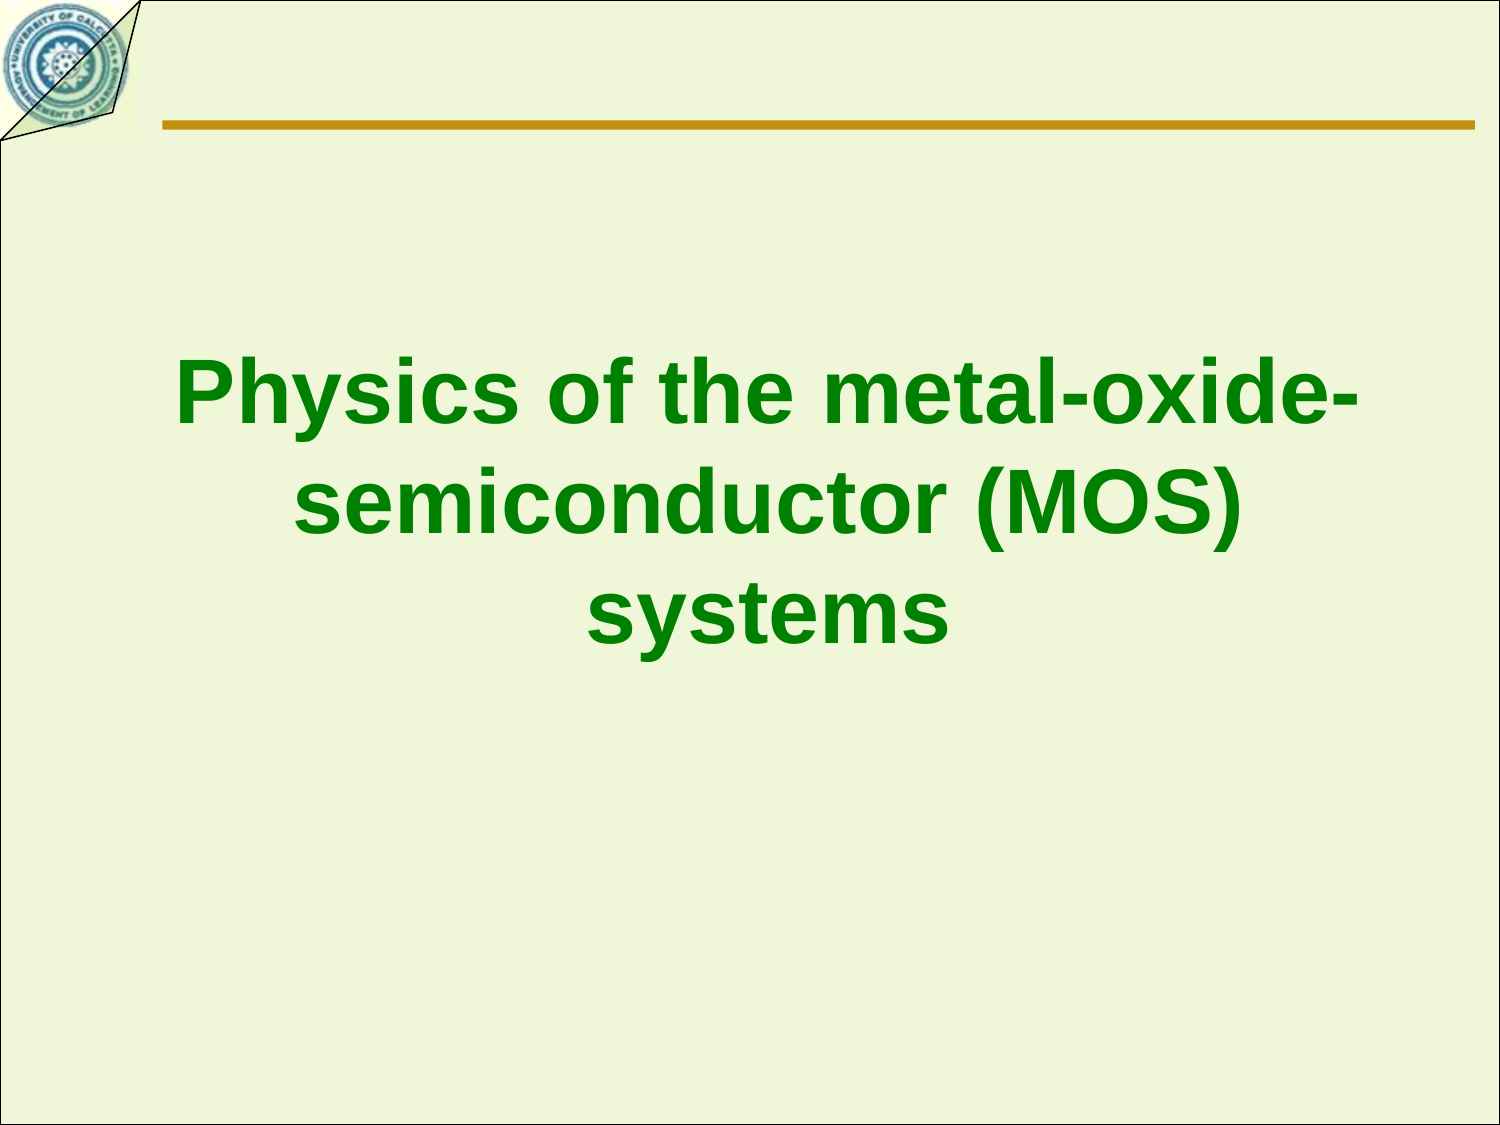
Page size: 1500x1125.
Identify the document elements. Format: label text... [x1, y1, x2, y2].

text_box Physics of the metal-oxide-semiconductor (MOS) systems [124, 324, 1413, 688]
picture [0, 2, 136, 132]
